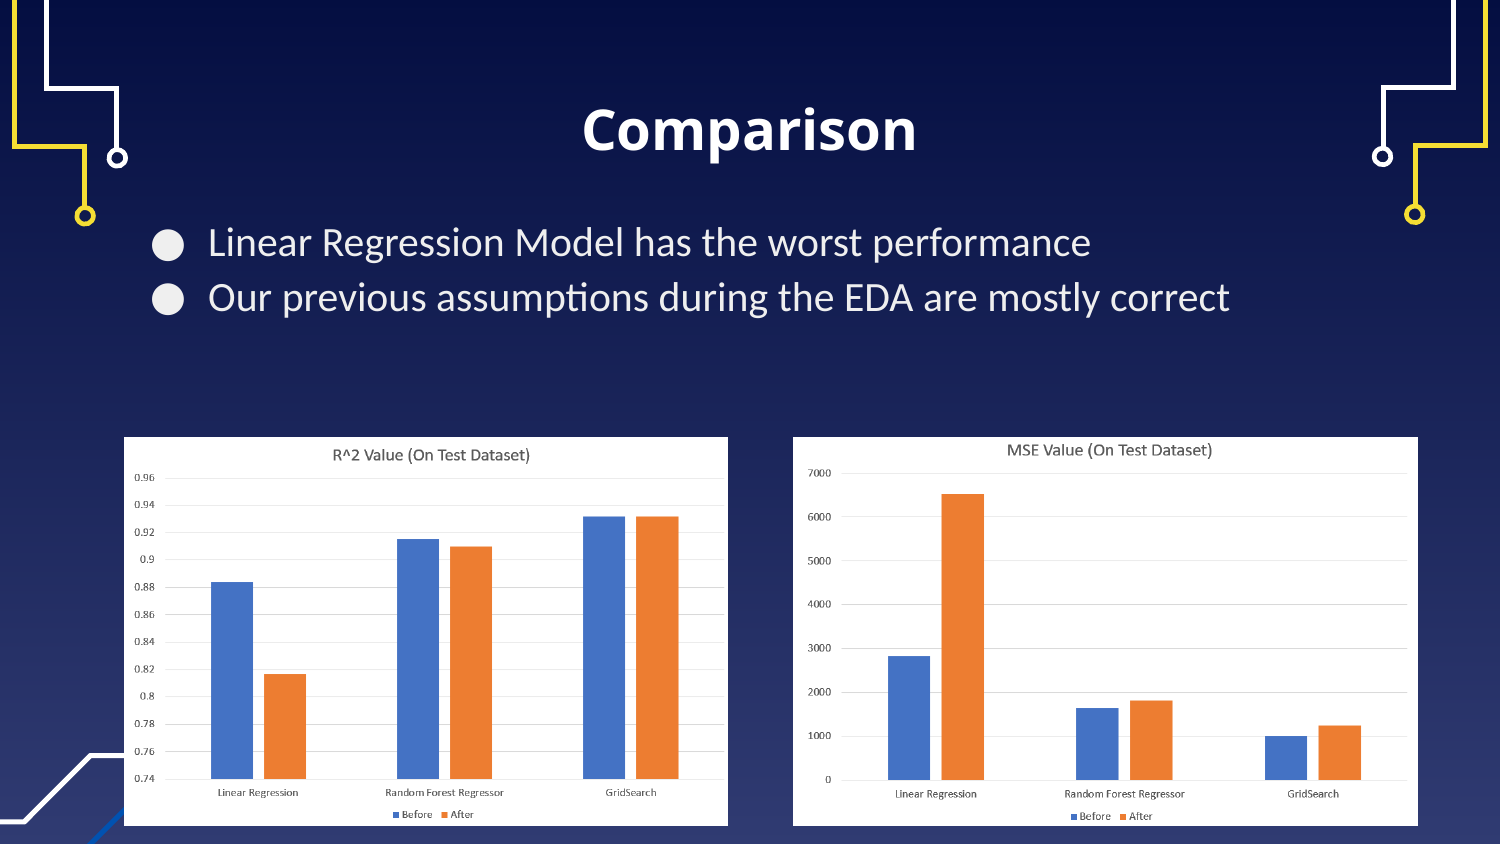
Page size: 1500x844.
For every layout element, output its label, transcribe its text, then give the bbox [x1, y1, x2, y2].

picture [792, 437, 1419, 826]
list Linear Regression Model has the worst performance Our previous assumptions during the EDA are mostly correct [118, 194, 1382, 756]
title Comparison [116, 88, 1383, 167]
picture [124, 437, 728, 826]
